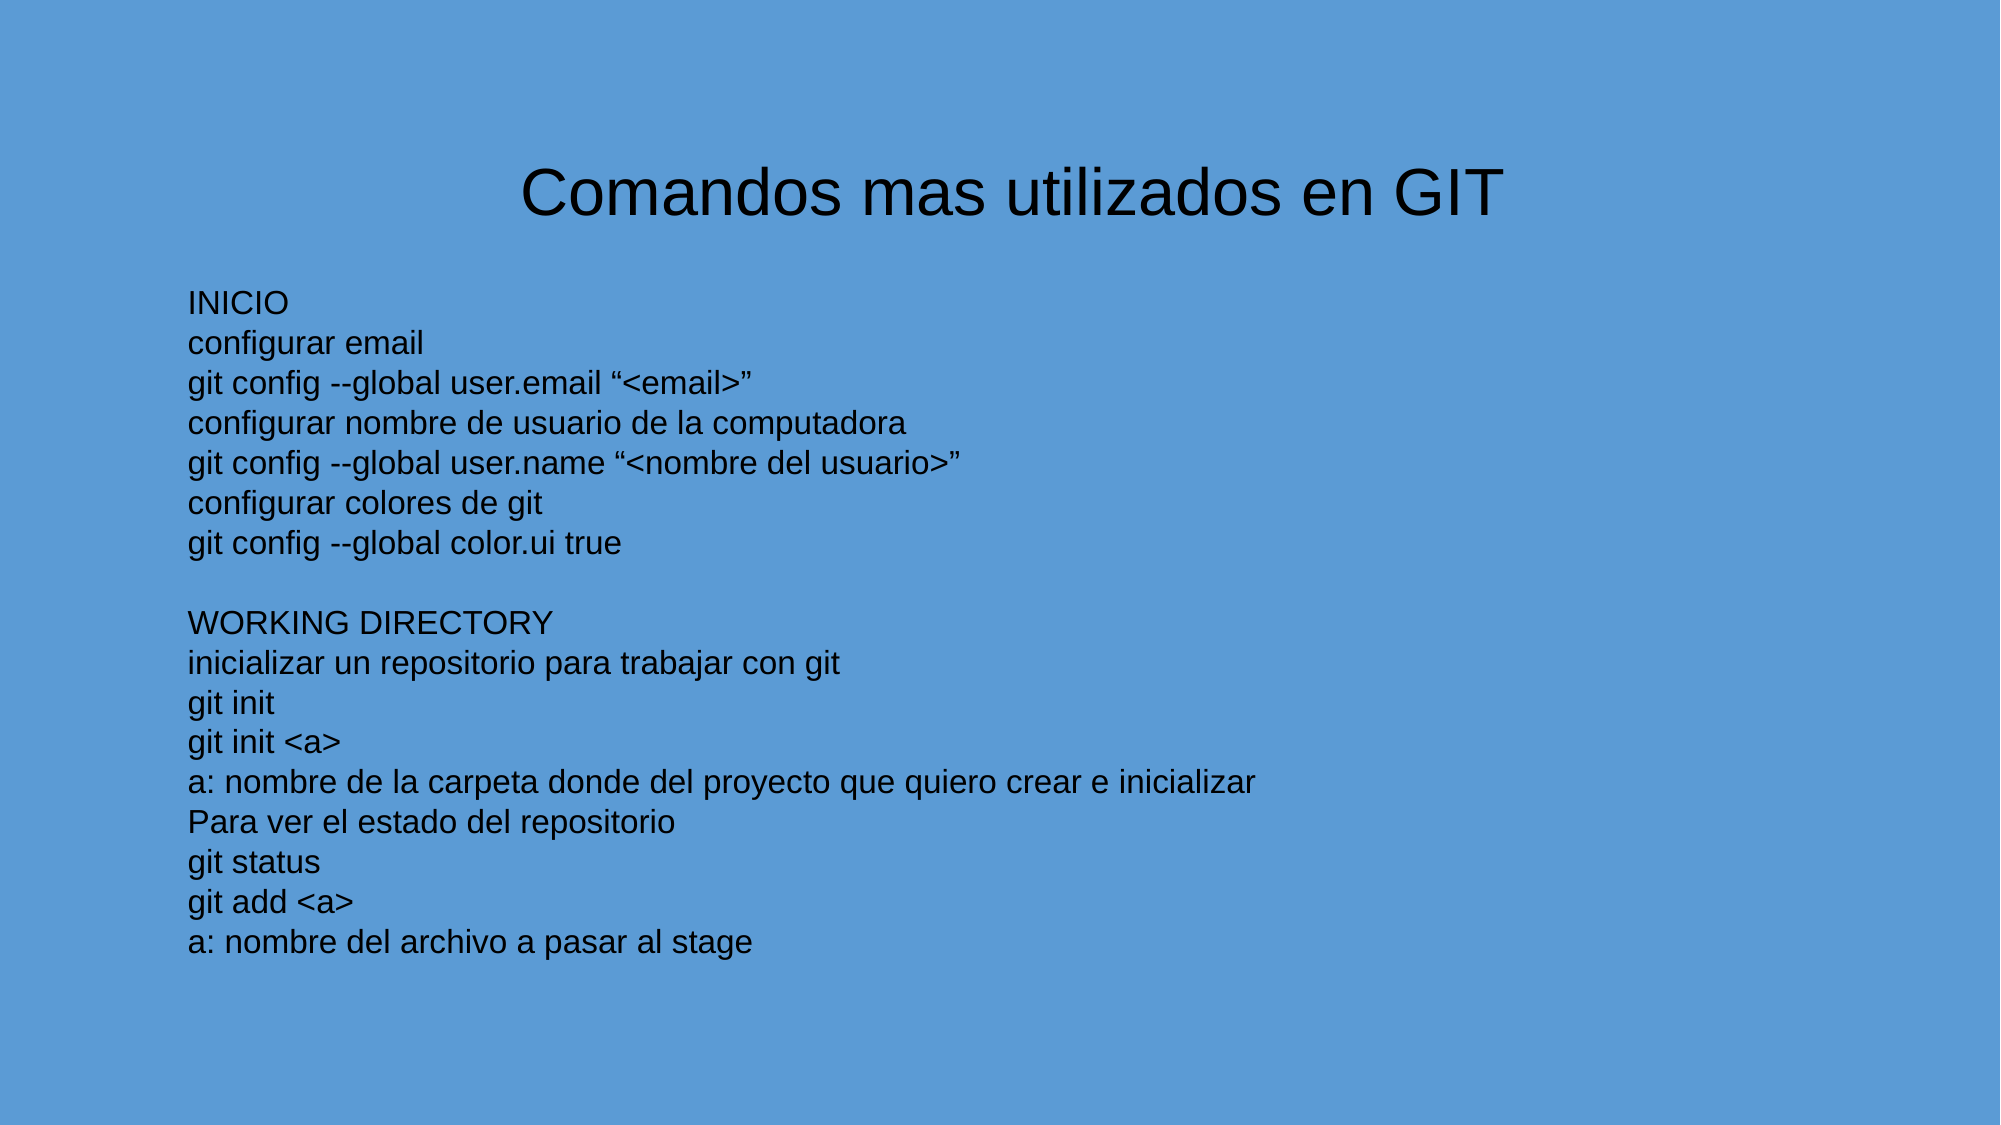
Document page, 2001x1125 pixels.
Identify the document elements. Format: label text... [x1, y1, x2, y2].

text_box INICIO configurar email git config --global user.email “<email>” configurar nombre de usuario de la computadora git config --global user.name “<nombre del usuario>” configurar colores de git git config --global color.ui true WORKING DIRECTORY inicializar un repositorio para trabajar con git git init git init <a> a: nombre de la carpeta donde del proyecto que quiero crear e inicializar Para ver el estado del repositorio git status git add <a> a: nombre del archivo a pasar al stage [172, 274, 1875, 968]
text_box Comandos mas utilizados en GIT [172, 140, 1854, 246]
